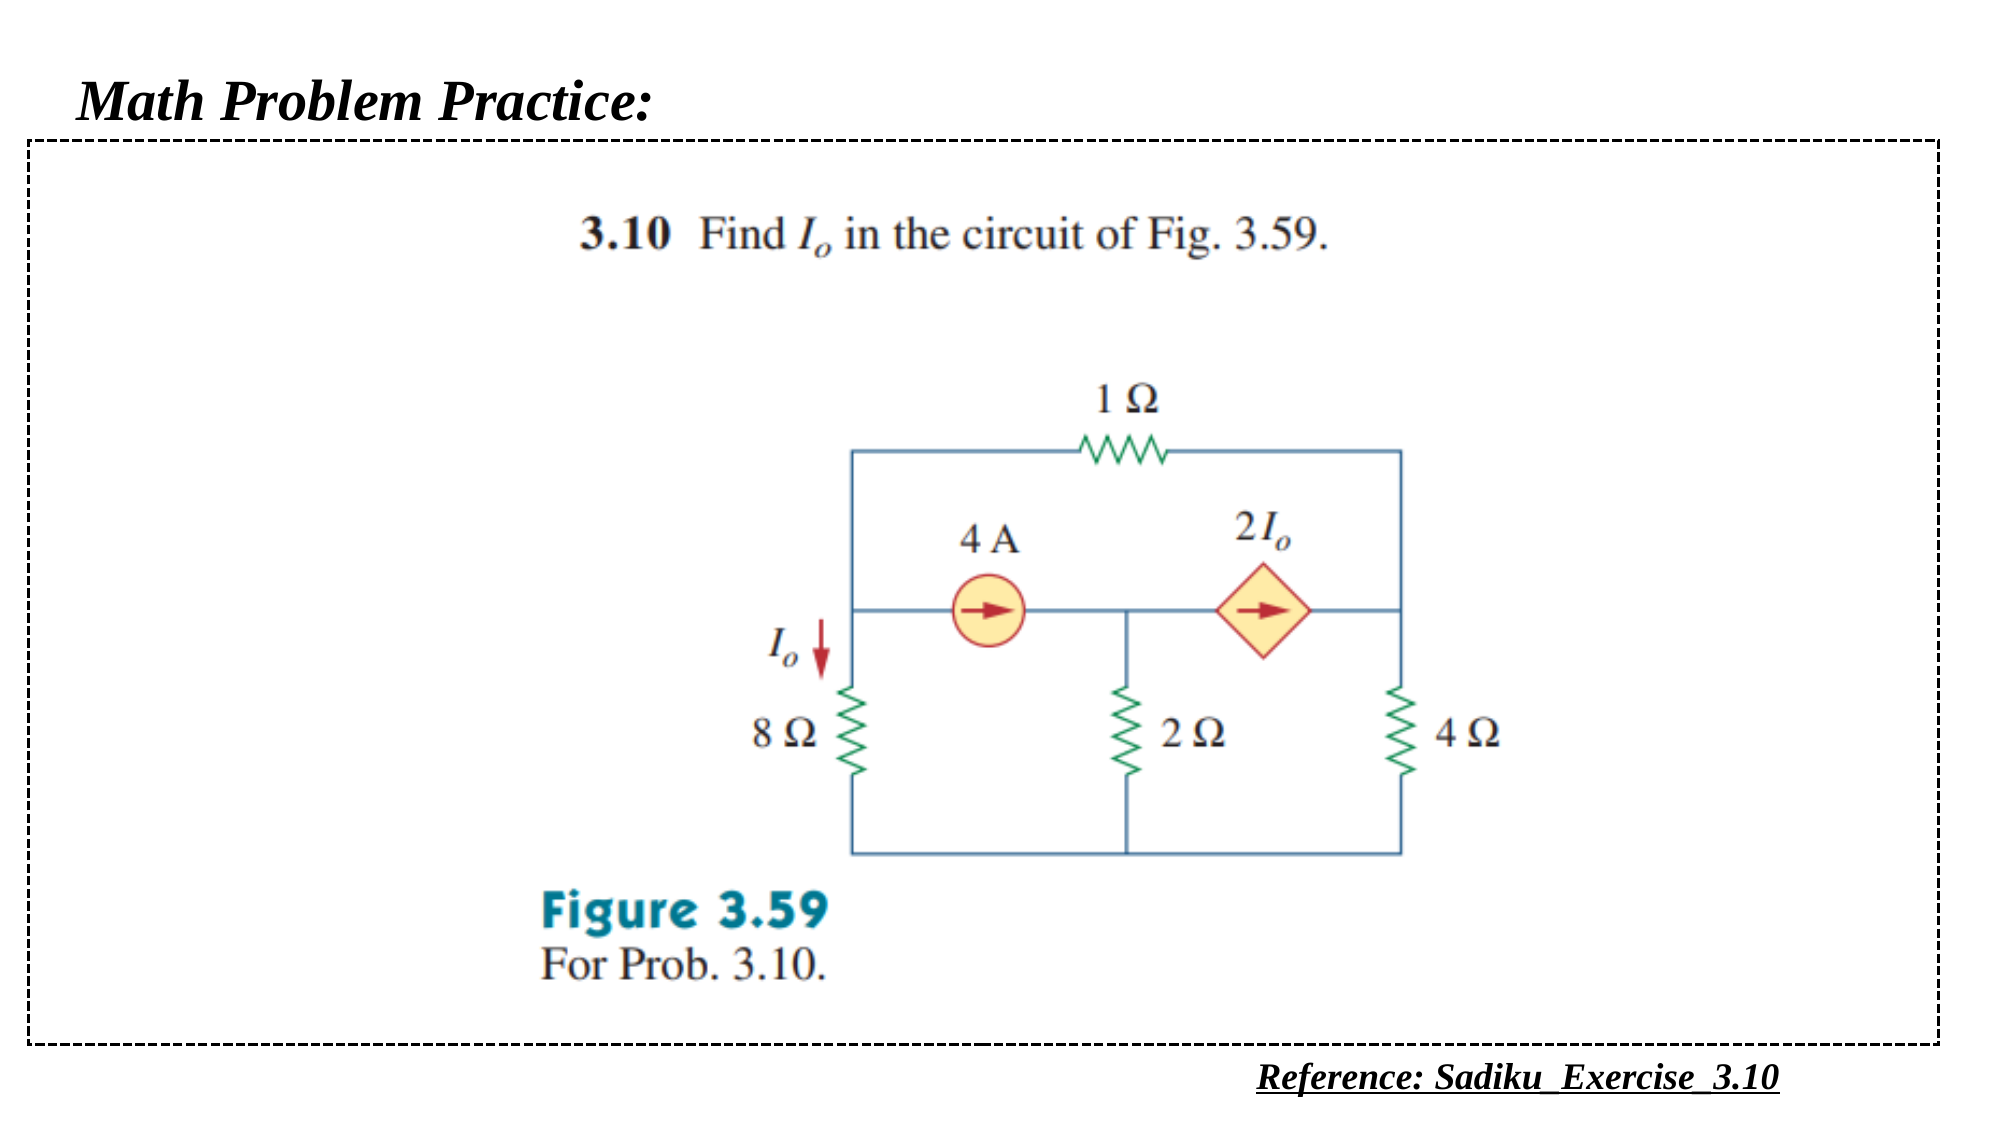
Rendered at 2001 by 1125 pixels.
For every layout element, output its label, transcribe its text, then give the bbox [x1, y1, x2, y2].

picture [469, 189, 1777, 1006]
text_box [28, 140, 1940, 1046]
text_box Math Problem Practice: [61, 54, 709, 140]
text_box Reference: Sadiku_Exercise_3.10 [1241, 1045, 1795, 1105]
